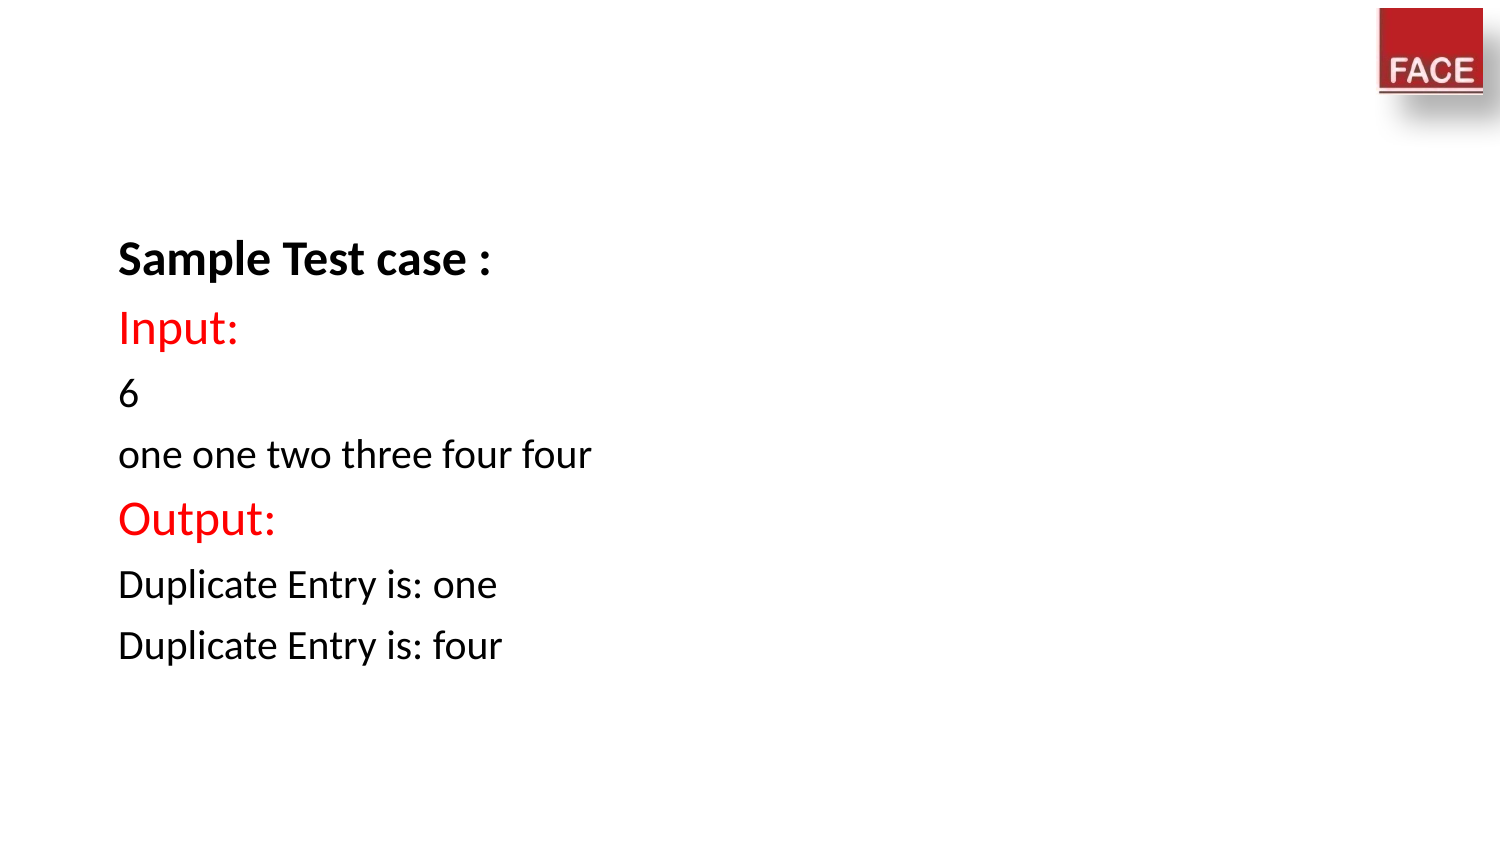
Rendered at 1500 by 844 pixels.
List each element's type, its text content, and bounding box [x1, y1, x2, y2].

picture [1376, 8, 1483, 95]
list Sample Test case : Input: 6 one one two three four four Output: Duplicate Entry is: one Duplicate Entry is: four [103, 224, 1397, 760]
